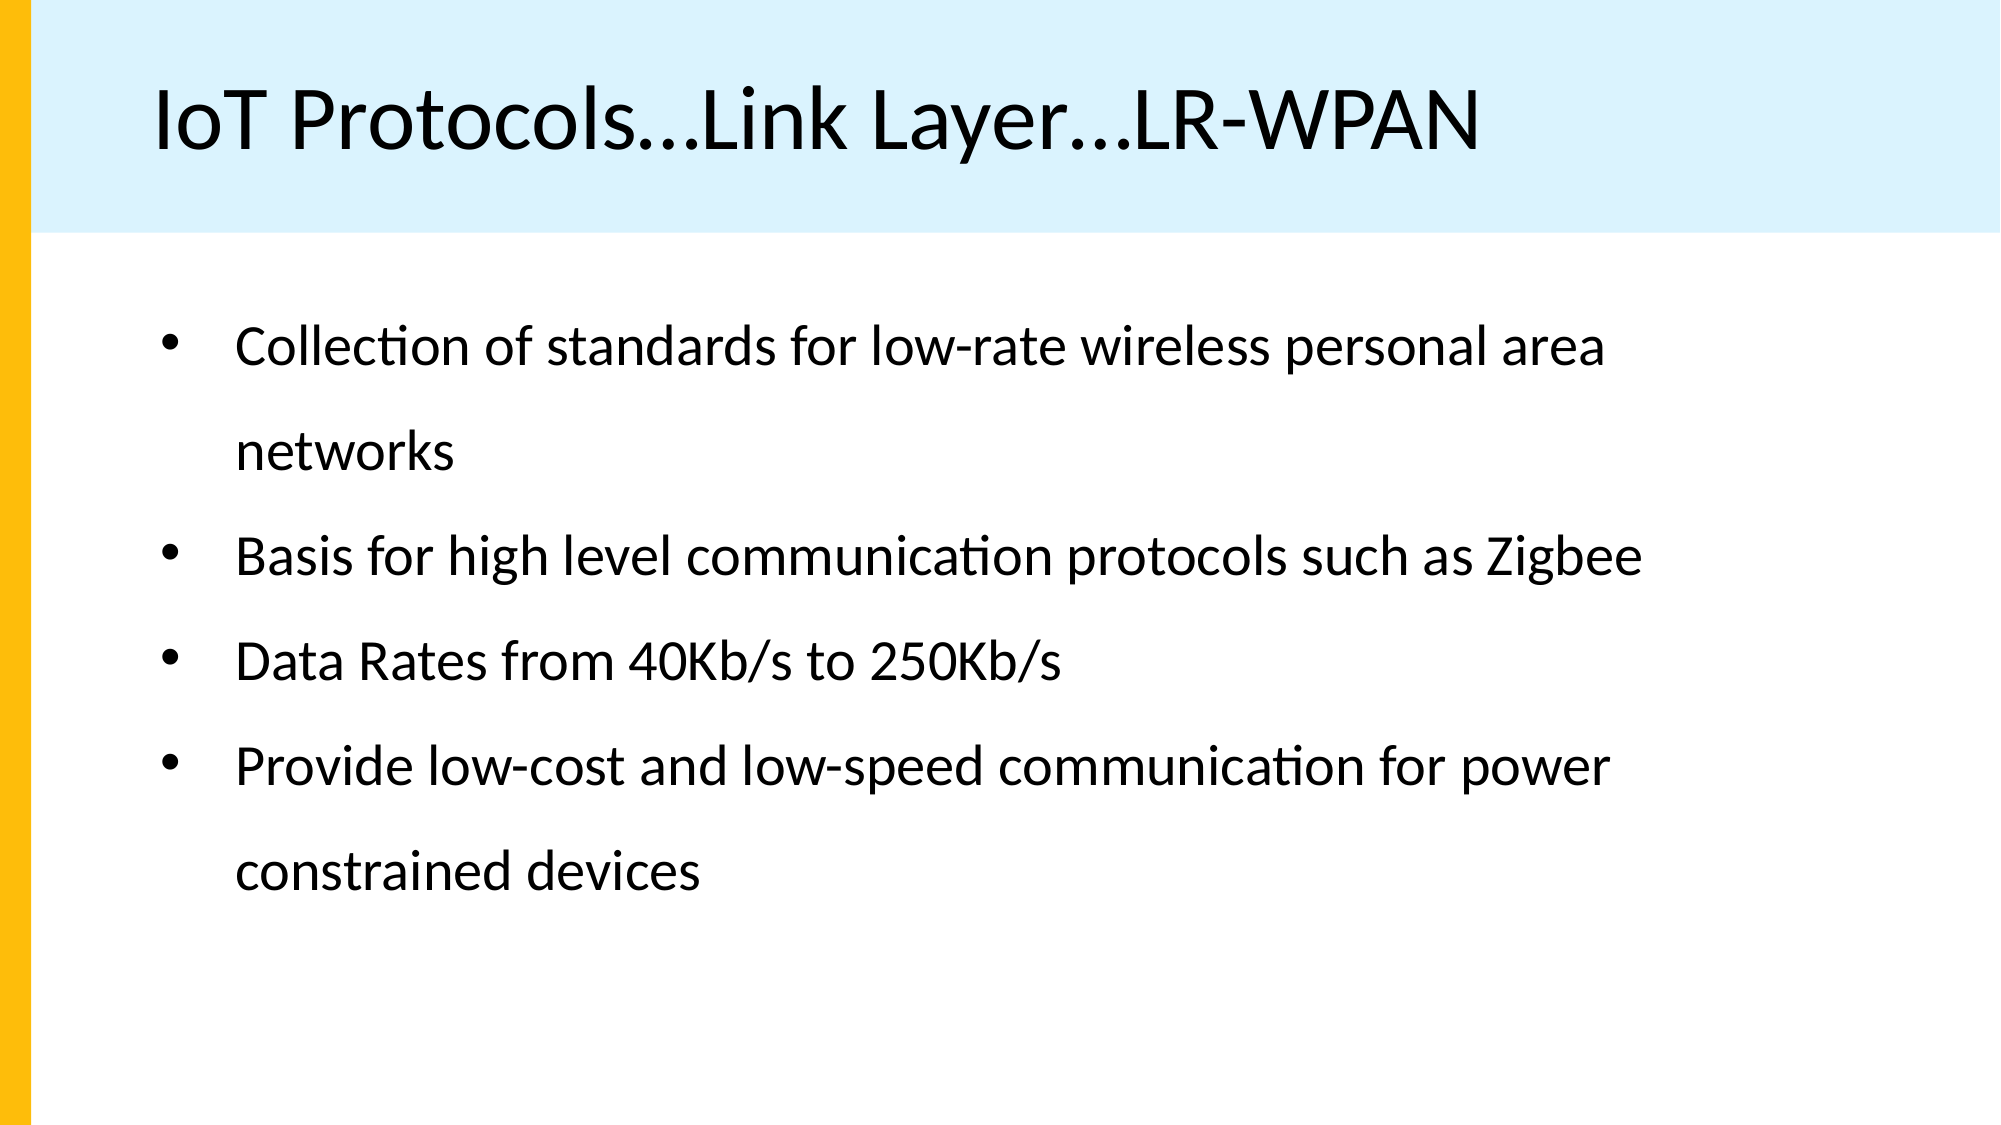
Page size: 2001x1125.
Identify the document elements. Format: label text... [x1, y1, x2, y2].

text_box Collection of standards for low-rate wireless personal area networks Basis for high level communication protocols such as Zigbee Data Rates from 40Kb/s to 250Kb/s Provide low-cost and low-speed communication for power constrained devices [145, 264, 1769, 909]
text_box [0, 0, 32, 1125]
title IoT Protocols…Link Layer…LR-WPAN [137, 30, 1863, 209]
text_box [32, 0, 2000, 234]
